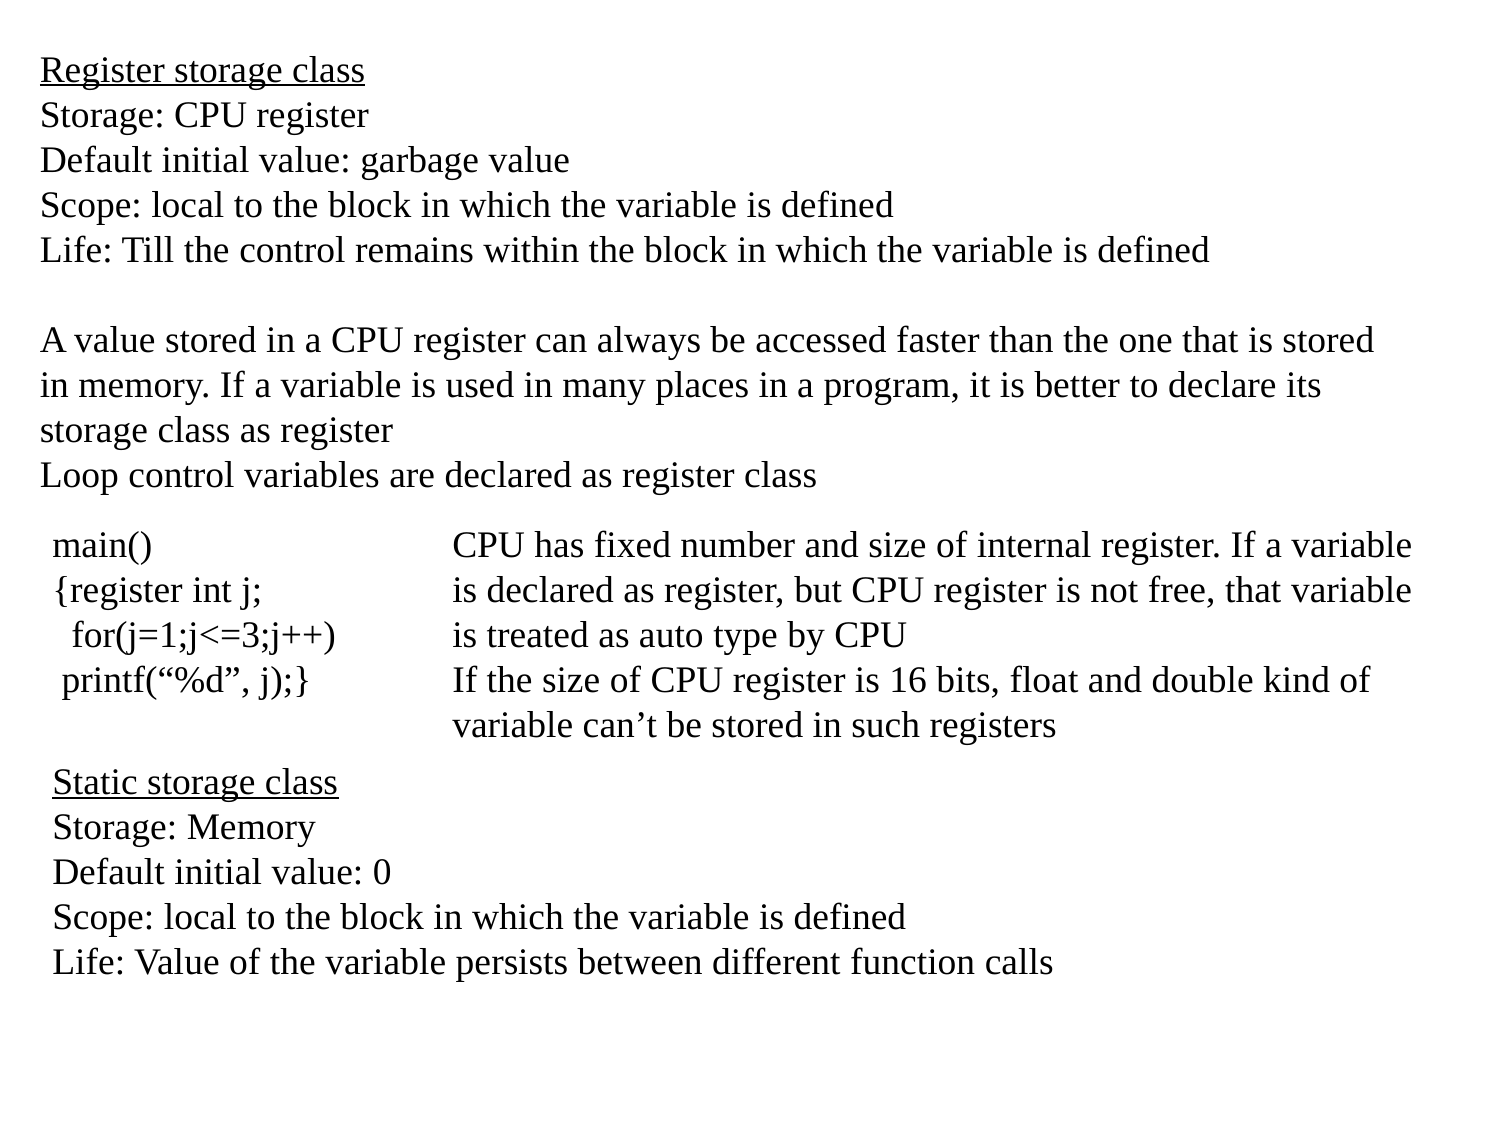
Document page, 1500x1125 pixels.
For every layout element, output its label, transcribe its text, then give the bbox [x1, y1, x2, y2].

text_box Register storage class Storage: CPU register Default initial value: garbage value Scope: local to the block in which the variable is defined Life: Till the control remains within the block in which the variable is defined A value stored in a CPU register can always be accessed faster than the one that is stored in memory. If a variable is used in many places in a program, it is better to declare its storage class as register Loop control variables are declared as register class [24, 37, 1425, 503]
text_box CPU has fixed number and size of internal register. If a variable is declared as register, but CPU register is not free, that variable is treated as auto type by CPU If the size of CPU register is 16 bits, float and double kind of variable can’t be stored in such registers [437, 512, 1463, 749]
text_box Static storage class Storage: Memory Default initial value: 0 Scope: local to the block in which the variable is defined Life: Value of the variable persists between different function calls [37, 749, 1463, 990]
text_box main() {register int j; for(j=1;j<=3;j++) printf(“%d”, j);} [37, 512, 400, 708]
